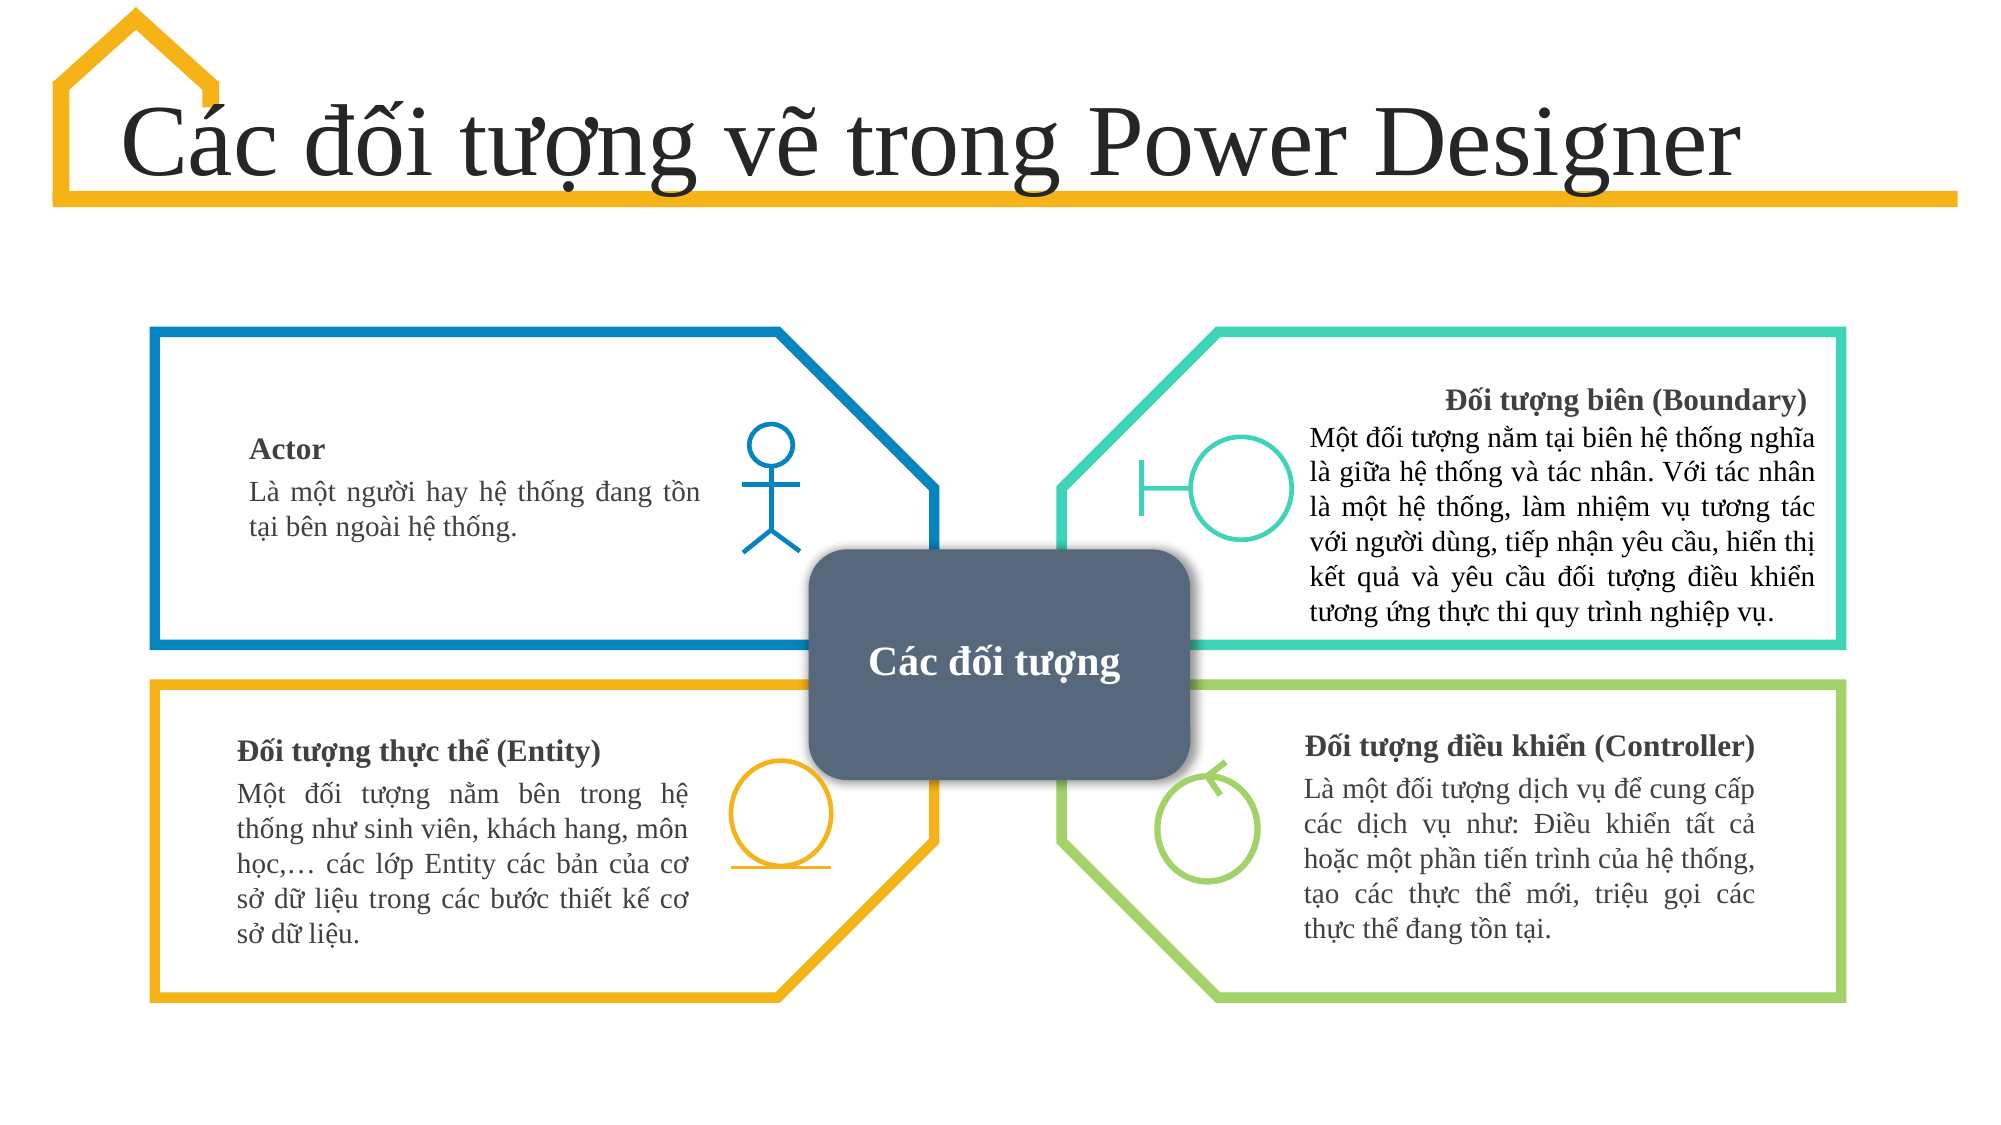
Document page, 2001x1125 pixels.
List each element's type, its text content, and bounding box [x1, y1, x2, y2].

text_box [741, 423, 801, 553]
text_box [234, 420, 717, 551]
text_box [1157, 761, 1258, 882]
text_box Một đối tượng nằm tại biên hệ thống nghĩa là giữa hệ thống và tác nhân. Với tác nhân là một hệ thống, làm nhiệm vụ tương tác với người dùng, tiếp nhận yêu cầu, hiển thị kết quả và yêu cầu đối tượng điều khiển tương ứng thực thi quy trình nghiệp vụ. [1294, 410, 1831, 635]
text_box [730, 760, 832, 868]
text_box Các đối tượng [841, 626, 1148, 676]
text_box [153, 330, 936, 646]
text_box [807, 548, 1192, 782]
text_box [1289, 718, 1771, 955]
text_box [1060, 683, 1843, 999]
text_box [222, 722, 704, 960]
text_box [1340, 371, 1823, 462]
text_box [153, 683, 936, 999]
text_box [1141, 436, 1292, 540]
text_box [1060, 330, 1843, 646]
list Các đối tượng vẽ trong Power Designer [105, 82, 1952, 202]
